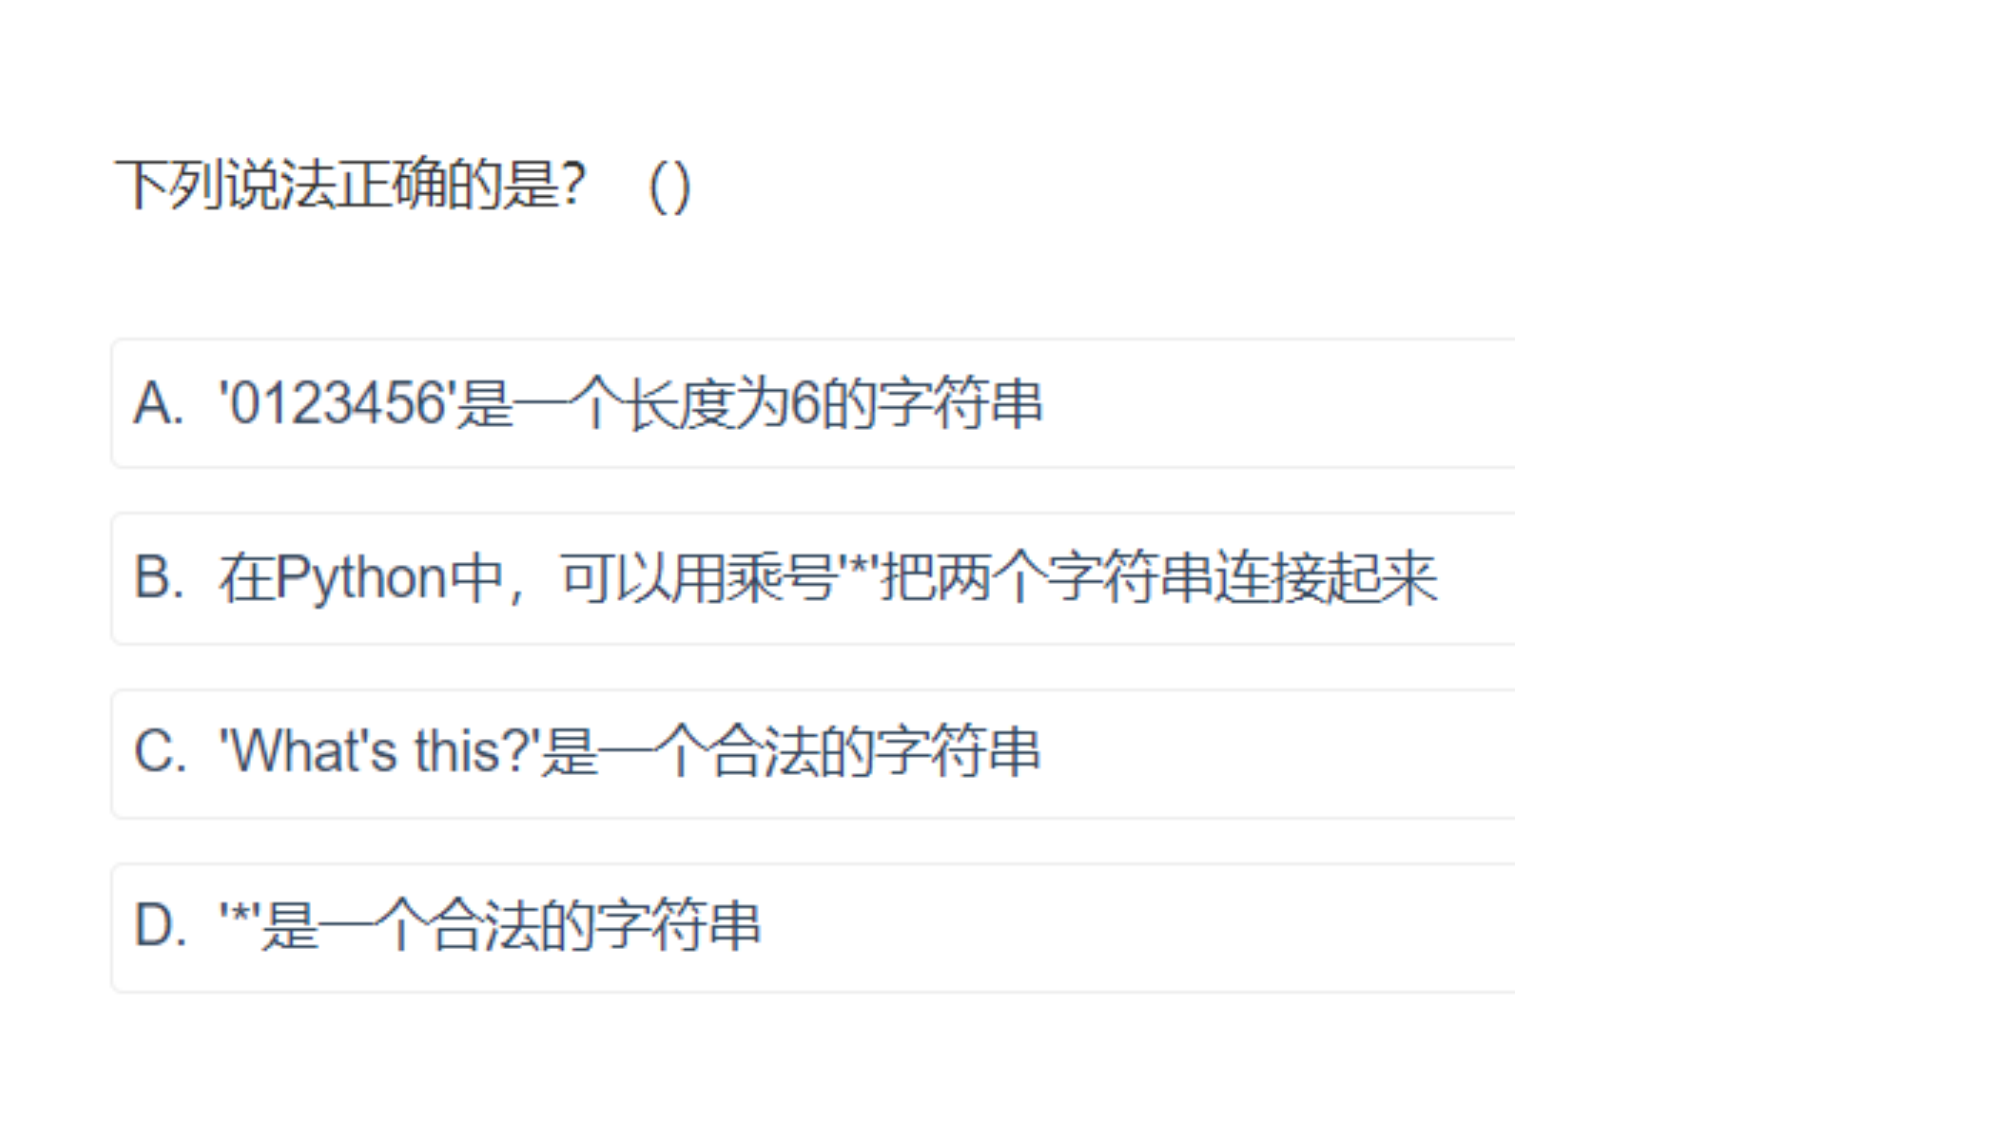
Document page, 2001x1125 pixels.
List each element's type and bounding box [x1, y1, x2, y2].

picture [94, 99, 1515, 1026]
